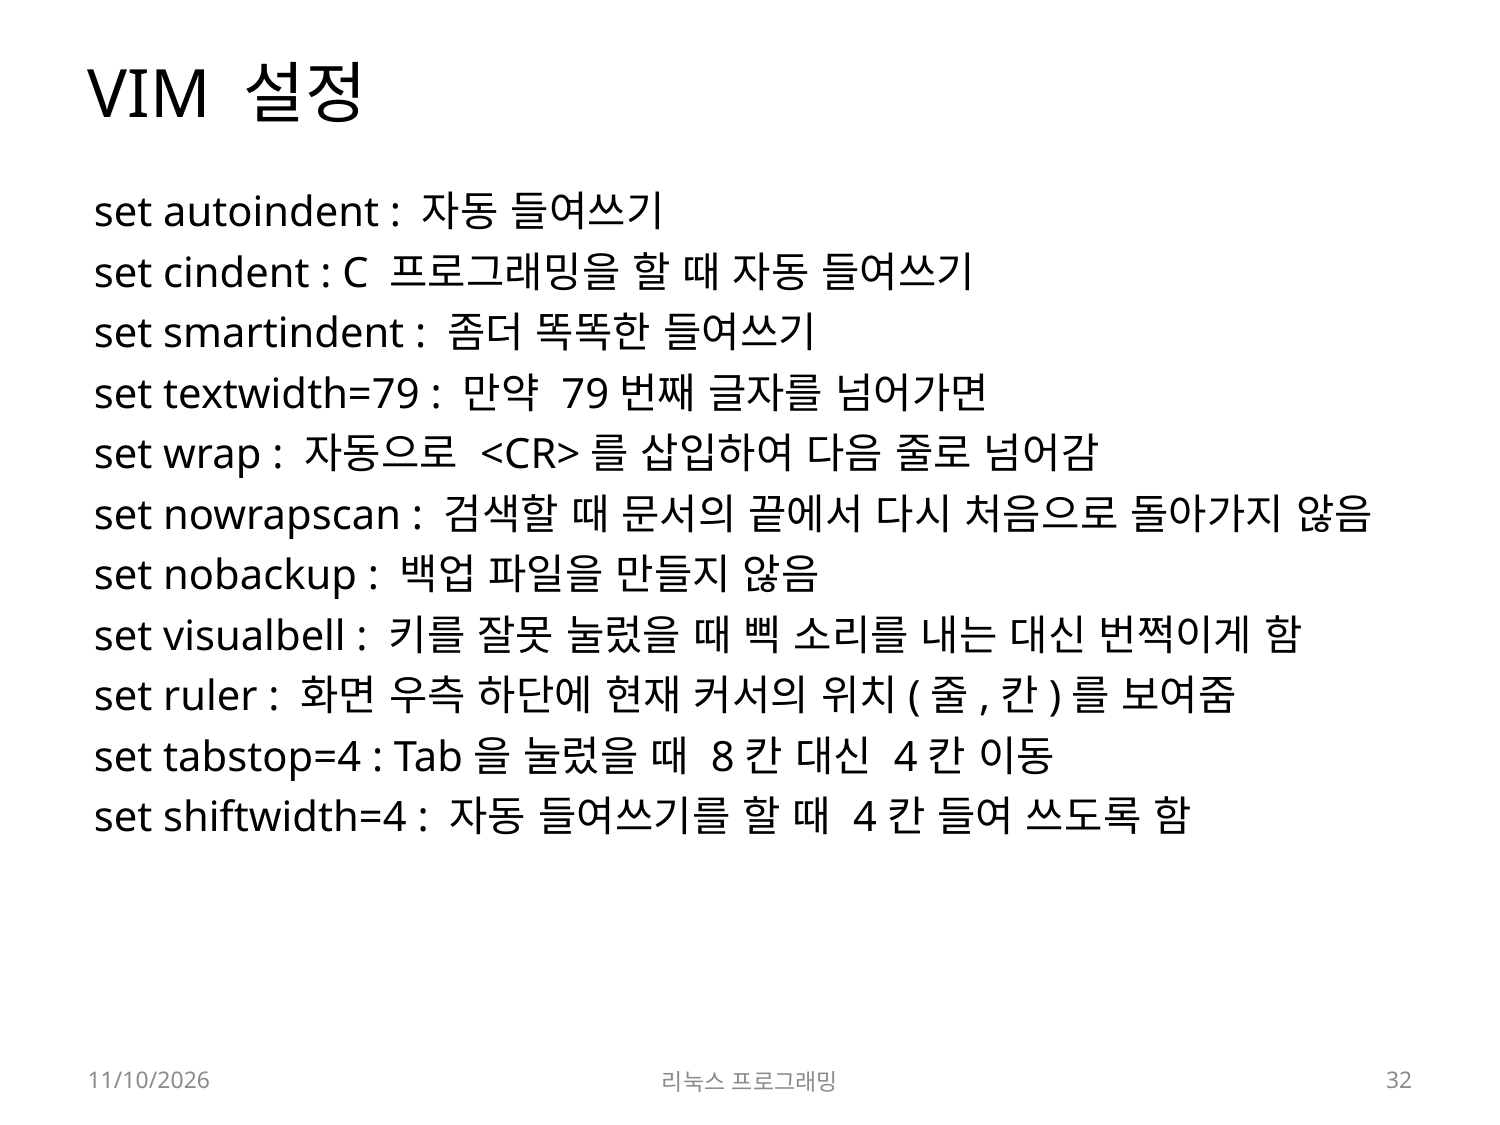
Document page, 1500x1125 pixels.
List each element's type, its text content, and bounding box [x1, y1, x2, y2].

slide_number 32 [1090, 1060, 1428, 1103]
footer 리눅스 프로그래밍 [496, 1060, 1004, 1103]
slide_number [72, 1060, 410, 1103]
list set autoindent : 자동 들여쓰기 set cindent : C 프로그래밍을 할 때 자동 들여쓰기 set smartindent : 좀더 똑똑한 들여쓰기 set textwidth=79 : 만약 79번째 글자를 넘어가면 set wrap : 자동으로 <CR>를 삽입하여 다음 줄로 넘어감 set nowrapscan : 검색할 때 문서의 끝에서 다시 처음으로 돌아가지 않음 set nobackup : 백업 파일을 만들지 않음 set visualbell : 키를 잘못 눌렀을 때 삑 소리를 내는 대신 번쩍이게 함 set ruler : 화면 우측 하단에 현재 커서의 위치(줄,칸)를 보여줌 set tabstop=4 : Tab을 눌렀을 때 8칸 대신 4칸 이동 set shiftwidth=4 : 자동 들여쓰기를 할 때 4칸 들여 쓰도록 함 [72, 177, 1431, 1042]
title VIM 설정 [72, 34, 1431, 159]
